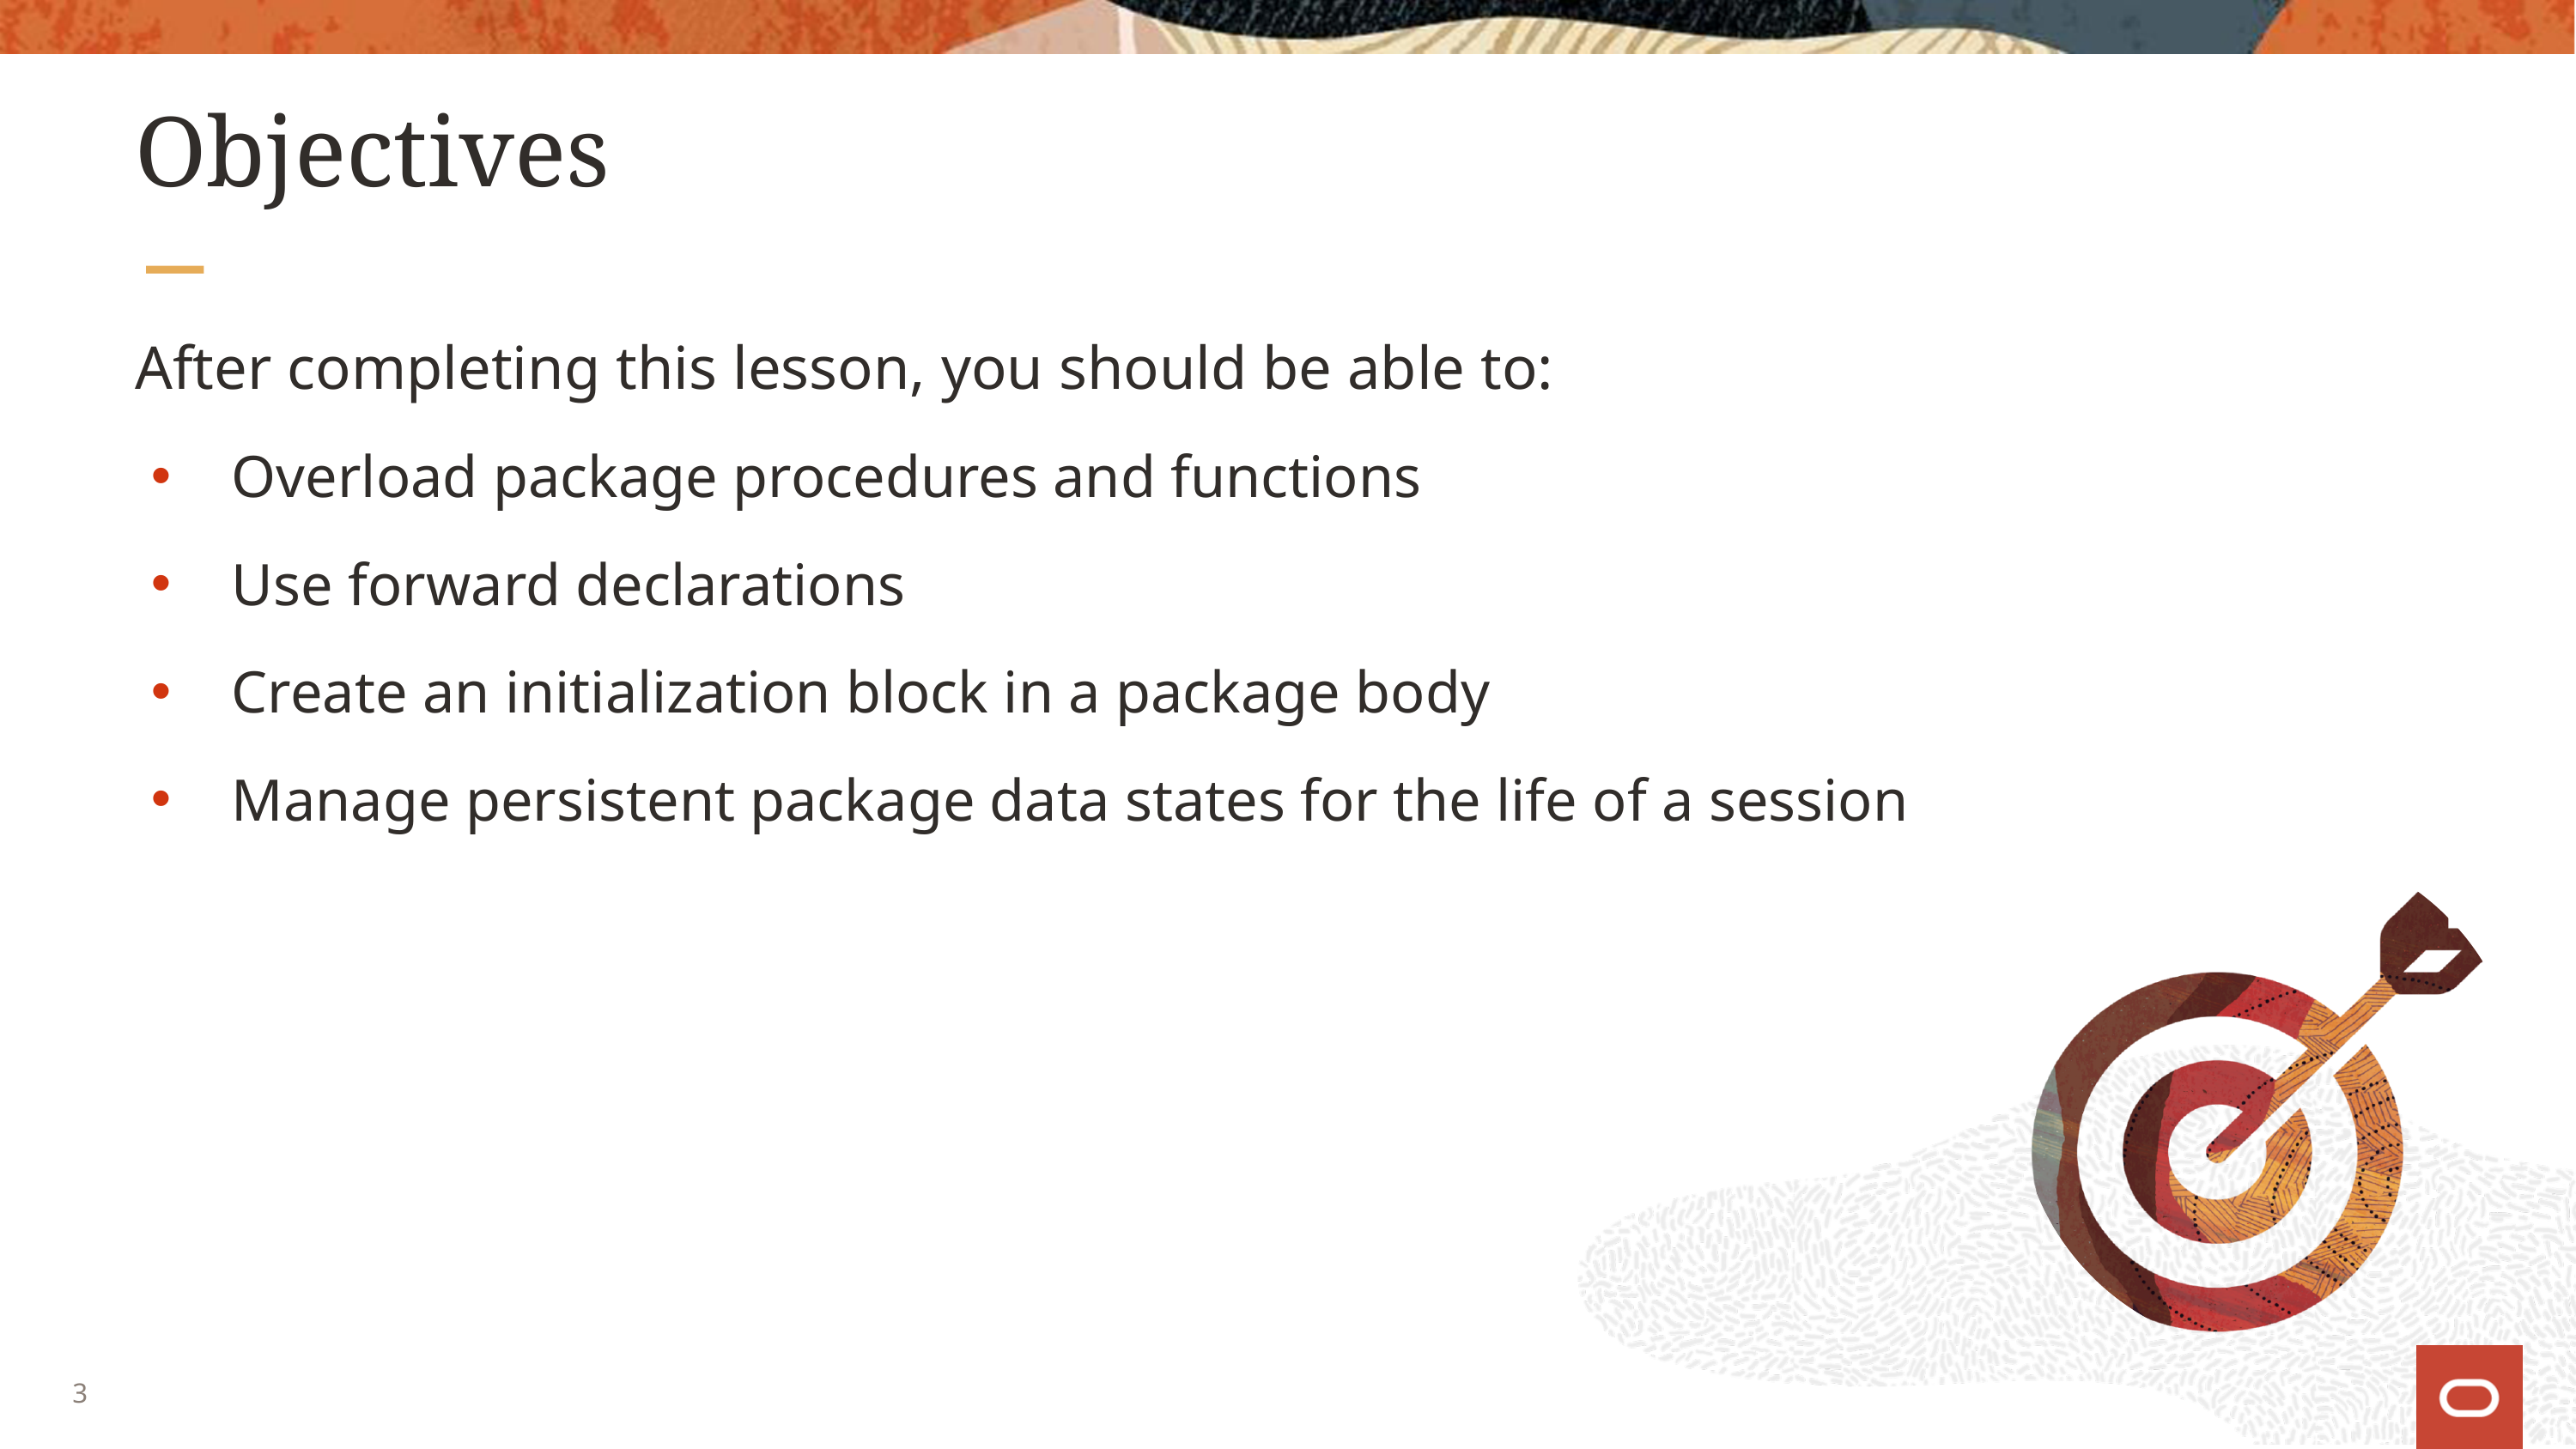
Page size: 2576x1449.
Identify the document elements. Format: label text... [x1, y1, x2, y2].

title Objectives [131, 86, 2445, 272]
picture [0, 0, 2576, 54]
picture [2416, 1345, 2523, 1449]
list After completing this lesson, you should be able to: Overload package procedures and functions Use forward declarations Create an initialization block in a package body Manage persistent package data states for the life of a session [131, 319, 2445, 940]
picture [2017, 915, 2522, 1350]
